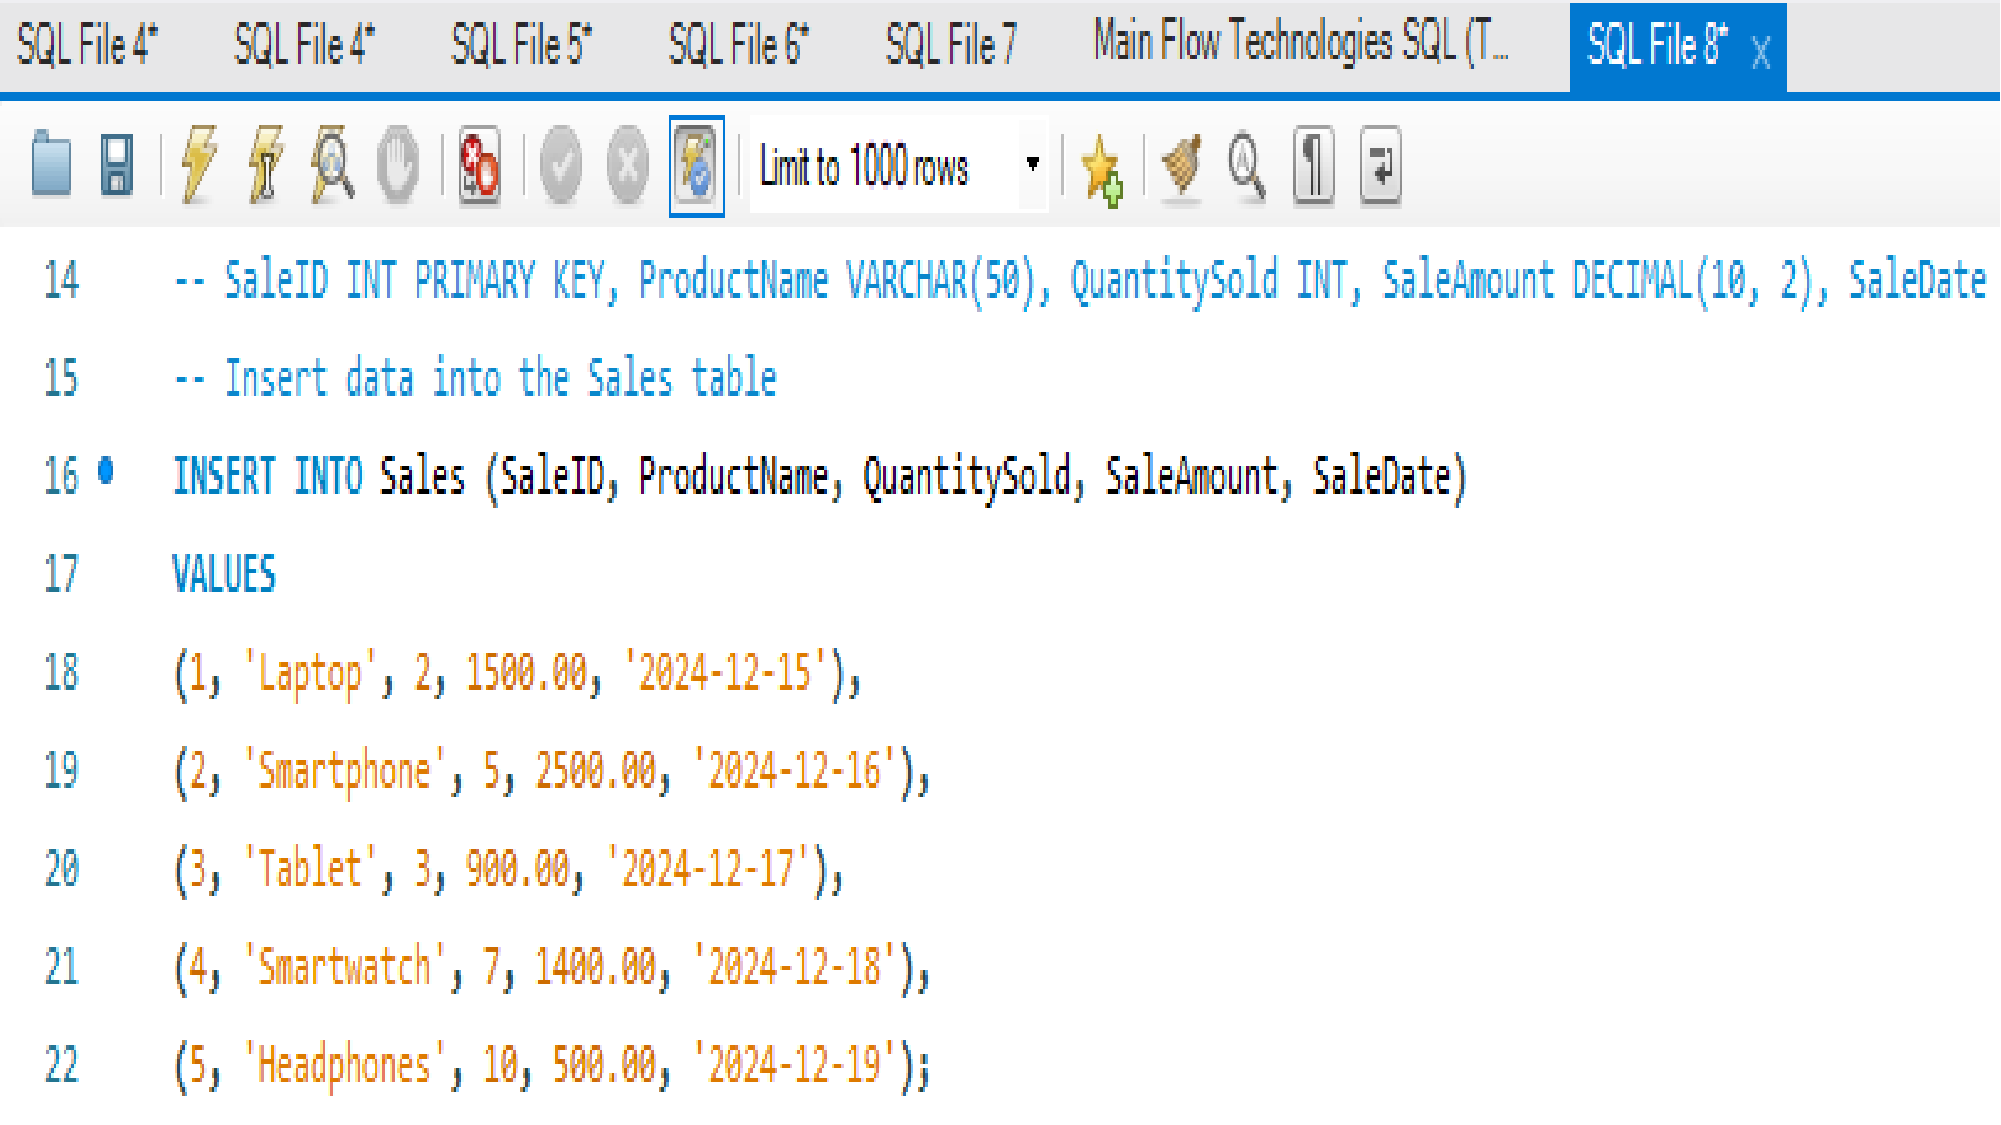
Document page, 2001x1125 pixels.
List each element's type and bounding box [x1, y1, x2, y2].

list [0, 0, 2000, 1125]
